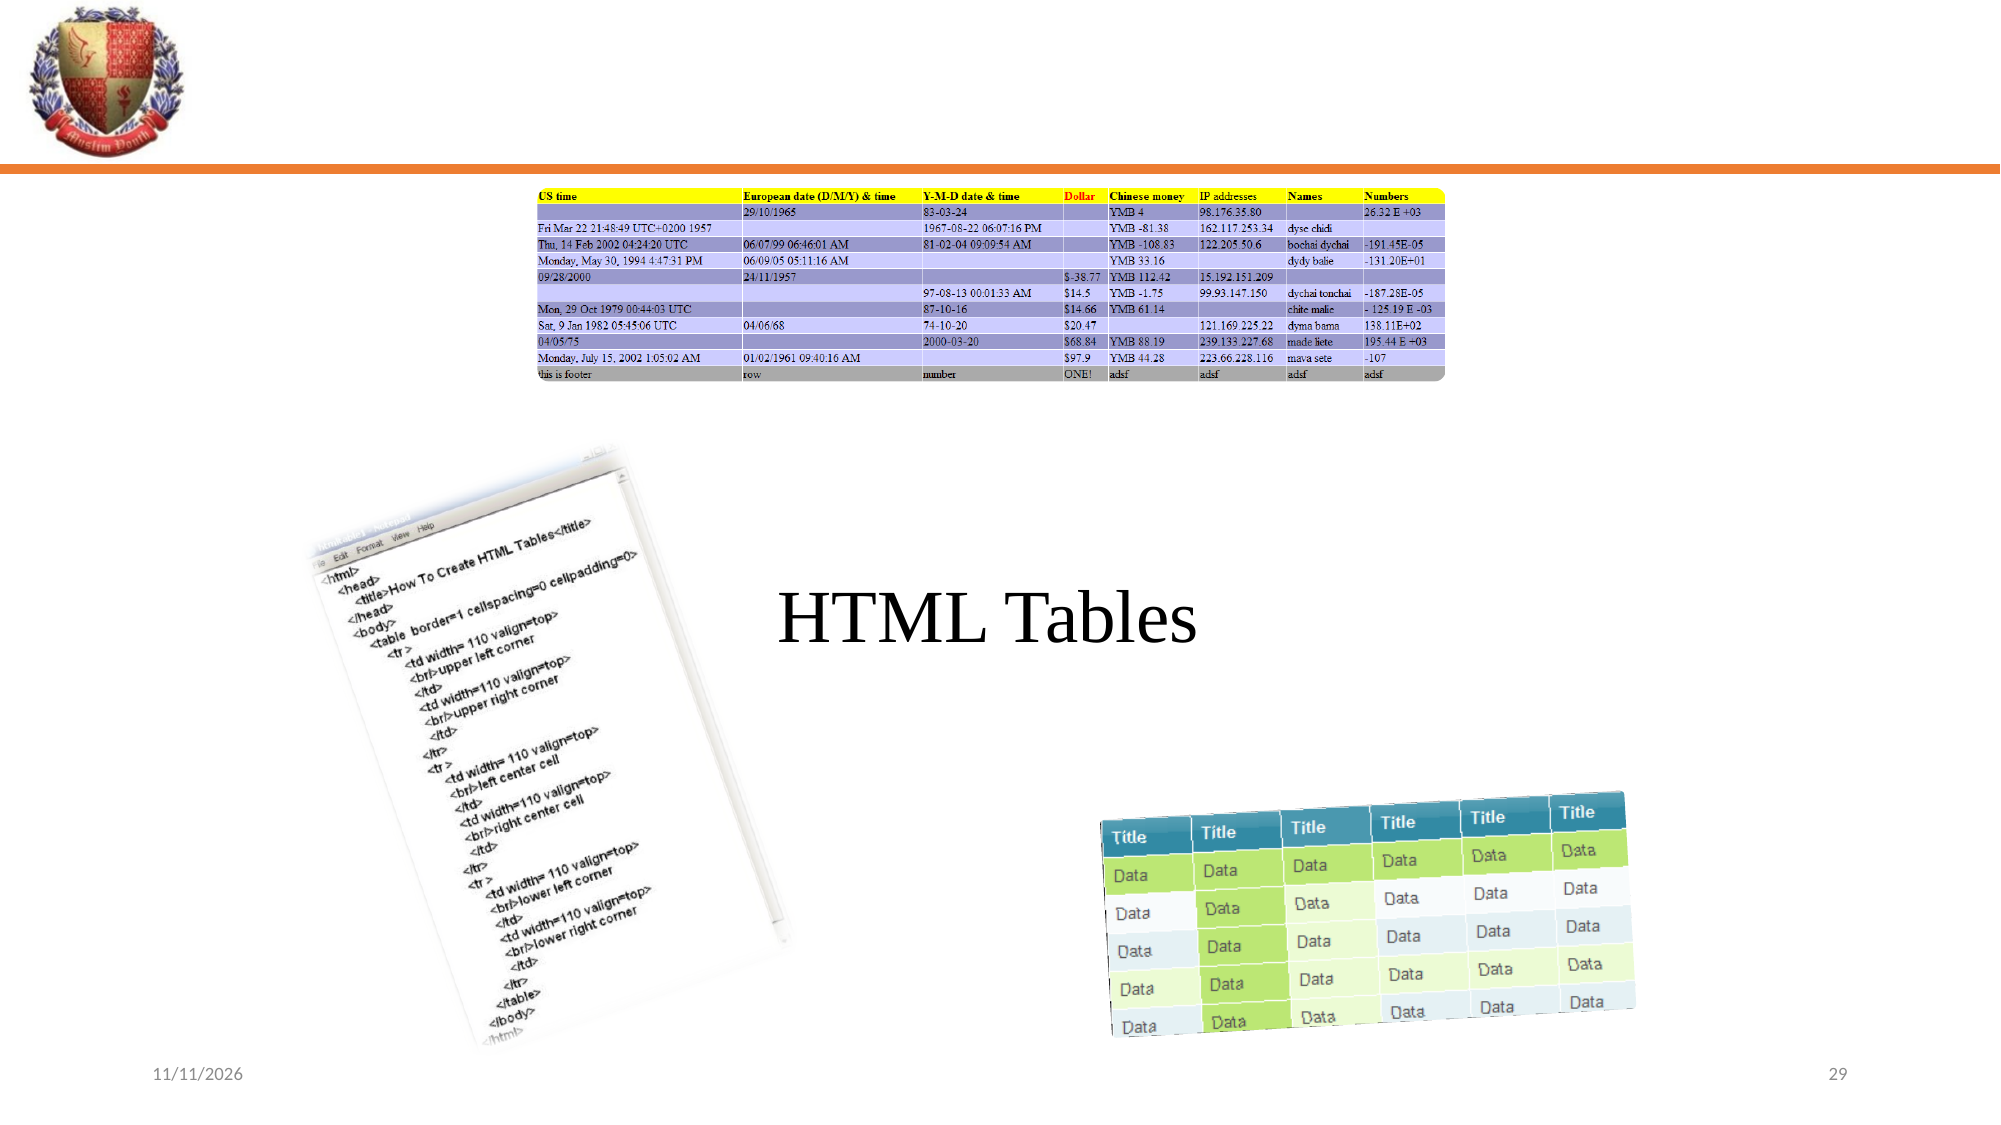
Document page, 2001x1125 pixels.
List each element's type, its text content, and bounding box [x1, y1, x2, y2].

slide_number 29 [1412, 1042, 1863, 1103]
picture [334, 470, 764, 1025]
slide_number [137, 1042, 588, 1103]
picture [1101, 790, 1637, 1038]
picture [537, 187, 1446, 382]
picture [19, 0, 192, 164]
text_box HTML Tables [762, 562, 1563, 675]
